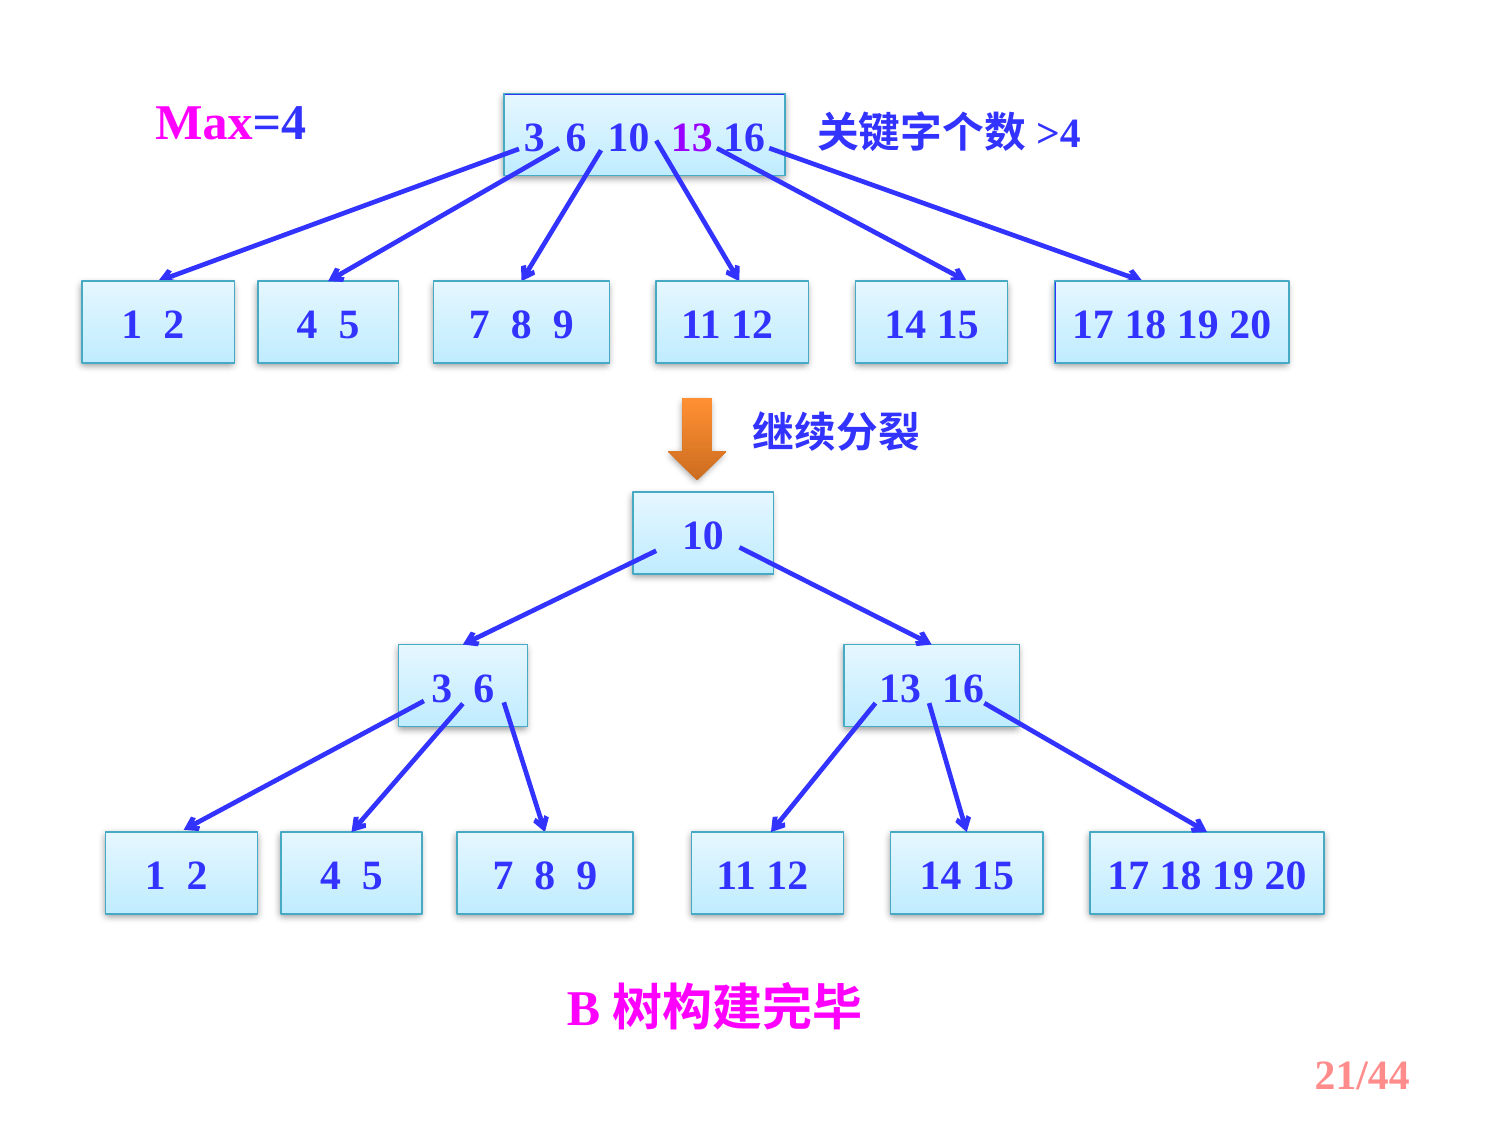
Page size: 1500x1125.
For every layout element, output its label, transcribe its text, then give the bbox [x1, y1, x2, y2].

text_box 3 6 10 13 16 [503, 93, 786, 174]
text_box 7 8 9 [433, 280, 610, 364]
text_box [105, 491, 1325, 915]
text_box 1 2 [81, 280, 235, 364]
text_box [627, 169, 769, 253]
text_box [157, 148, 325, 282]
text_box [716, 147, 767, 167]
text_box 4 5 [257, 290, 399, 364]
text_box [716, 260, 763, 282]
text_box B树构建完毕 [454, 967, 975, 1043]
text_box 11 12 [655, 280, 809, 364]
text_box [667, 398, 962, 481]
text_box 17 18 19 20 [1054, 280, 1290, 364]
text_box 关键字个数>4 [785, 98, 1114, 146]
text_box Max=4 [140, 81, 364, 157]
slide_number 21/44 [1074, 1042, 1425, 1103]
text_box 14 15 [855, 291, 1008, 364]
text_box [564, 175, 623, 256]
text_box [327, 147, 560, 282]
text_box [768, 147, 1143, 282]
